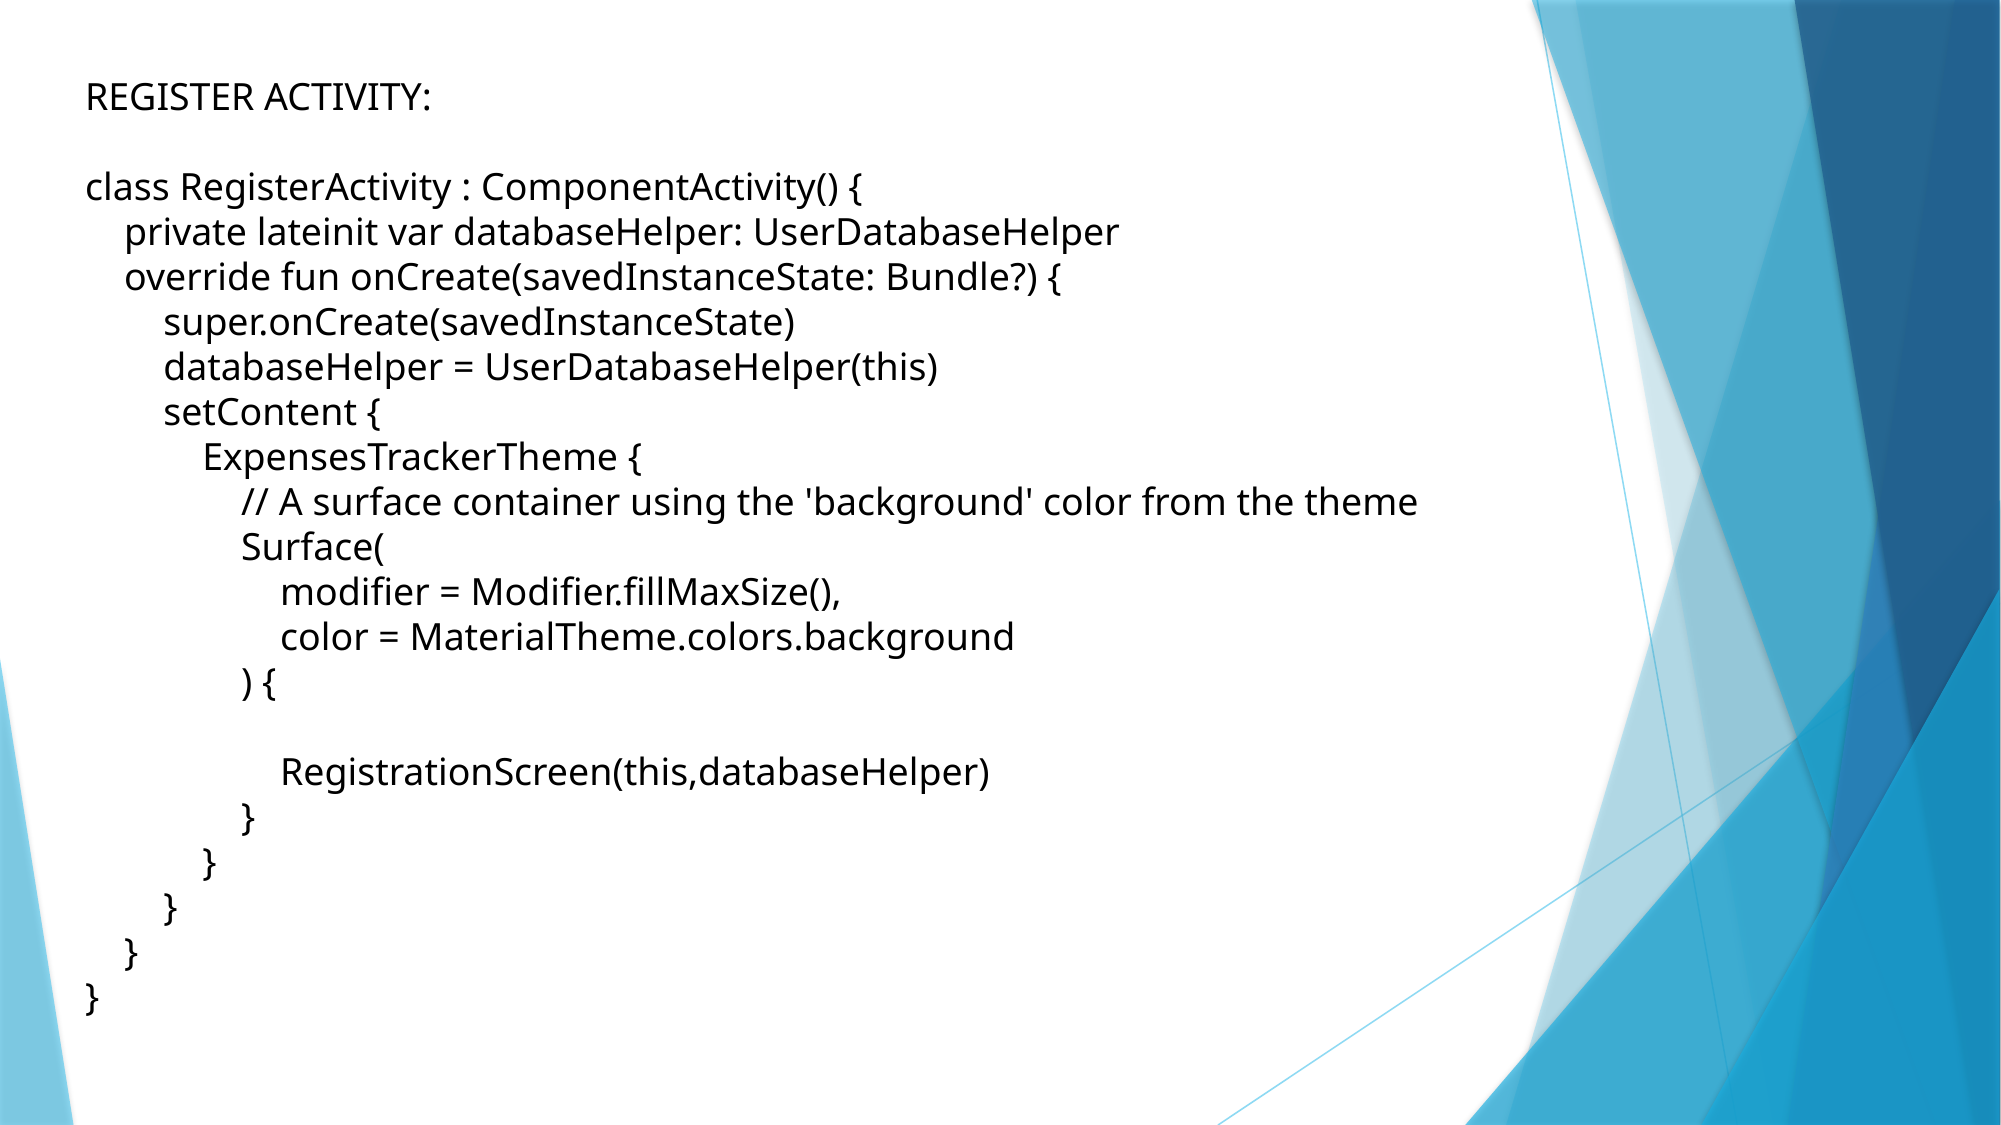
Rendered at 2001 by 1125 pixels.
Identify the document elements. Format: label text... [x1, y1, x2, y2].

text_box REGISTER ACTIVITY: class RegisterActivity : ComponentActivity() { private lateinit var databaseHelper: UserDatabaseHelper override fun onCreate(savedInstanceState: Bundle?) { super.onCreate(savedInstanceState) databaseHelper = UserDatabaseHelper(this) setContent { ExpensesTrackerTheme { // A surface container using the 'background' color from the theme Surface( modifier = Modifier.fillMaxSize(), color = MaterialTheme.colors.background ) { RegistrationScreen(this,databaseHelper) } } } } } [70, 65, 1925, 1074]
